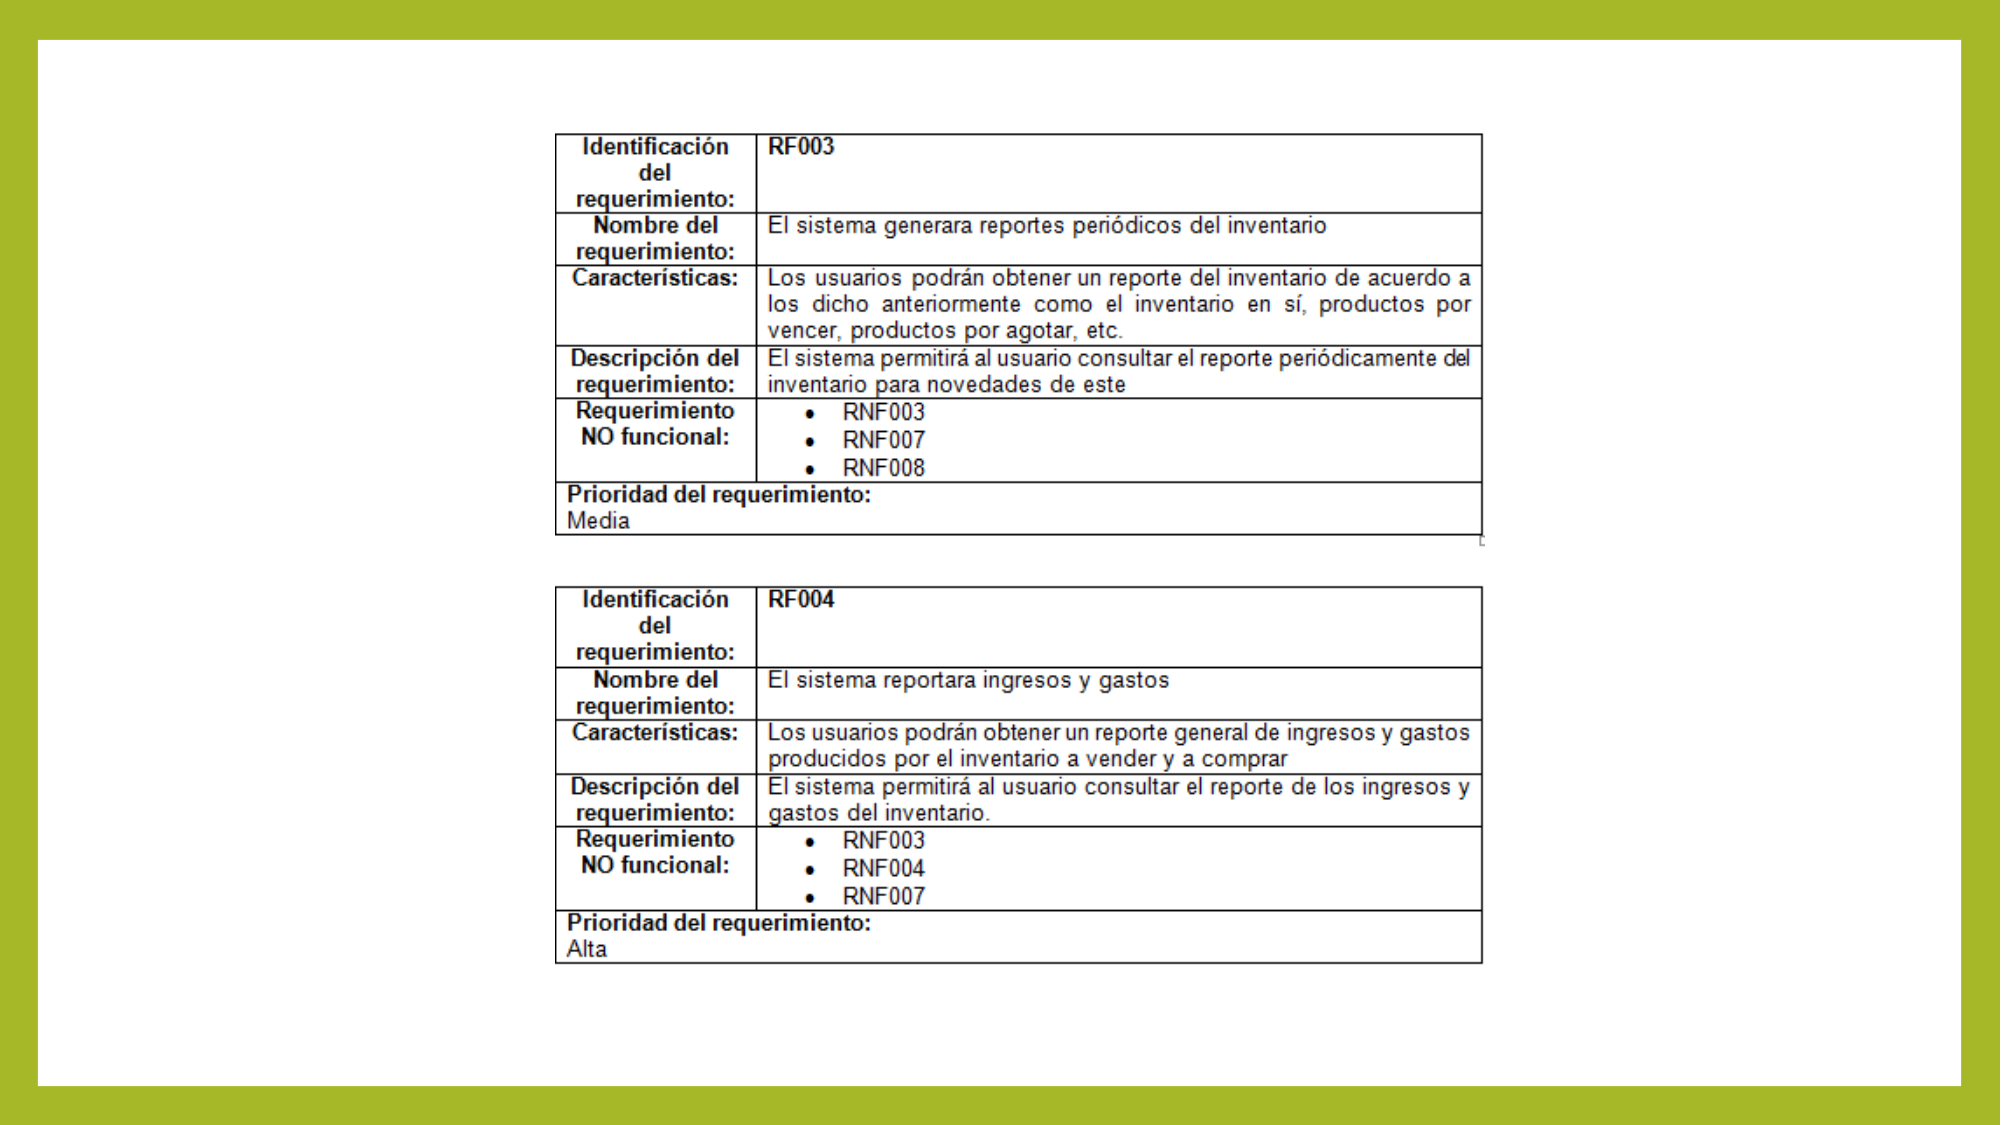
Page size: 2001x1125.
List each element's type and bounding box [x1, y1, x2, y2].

picture [555, 132, 1485, 966]
